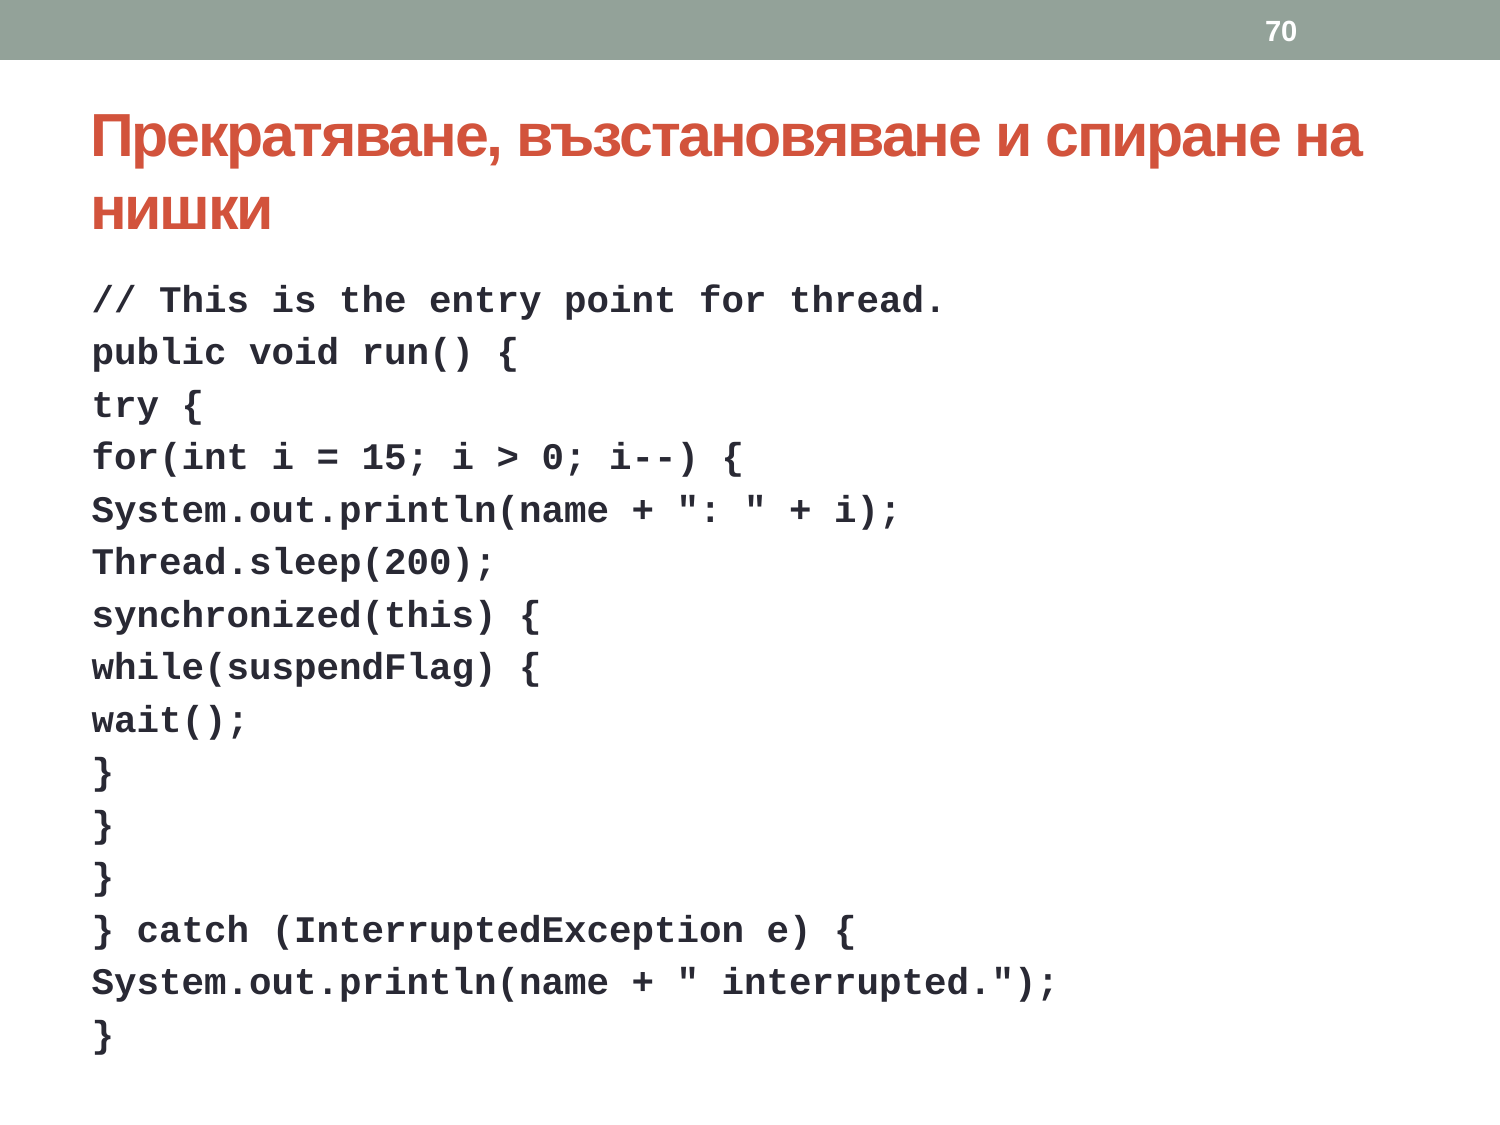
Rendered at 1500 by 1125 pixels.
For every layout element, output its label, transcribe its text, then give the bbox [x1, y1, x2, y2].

title Прекратяване, възстановяване и спиране на нишки [75, 87, 1500, 250]
list // This is the entry point for thread. public void run() { try { for(int i = 15; i > 0; i--) { System.out.println(name + ": " + i); Thread.sleep(200); synchronized(this) { while(suspendFlag) { wait(); } } } } catch (InterruptedException e) { System.out.println(name + " interrupted."); } [76, 267, 1425, 1094]
slide_number 70 [1250, 3, 1425, 57]
